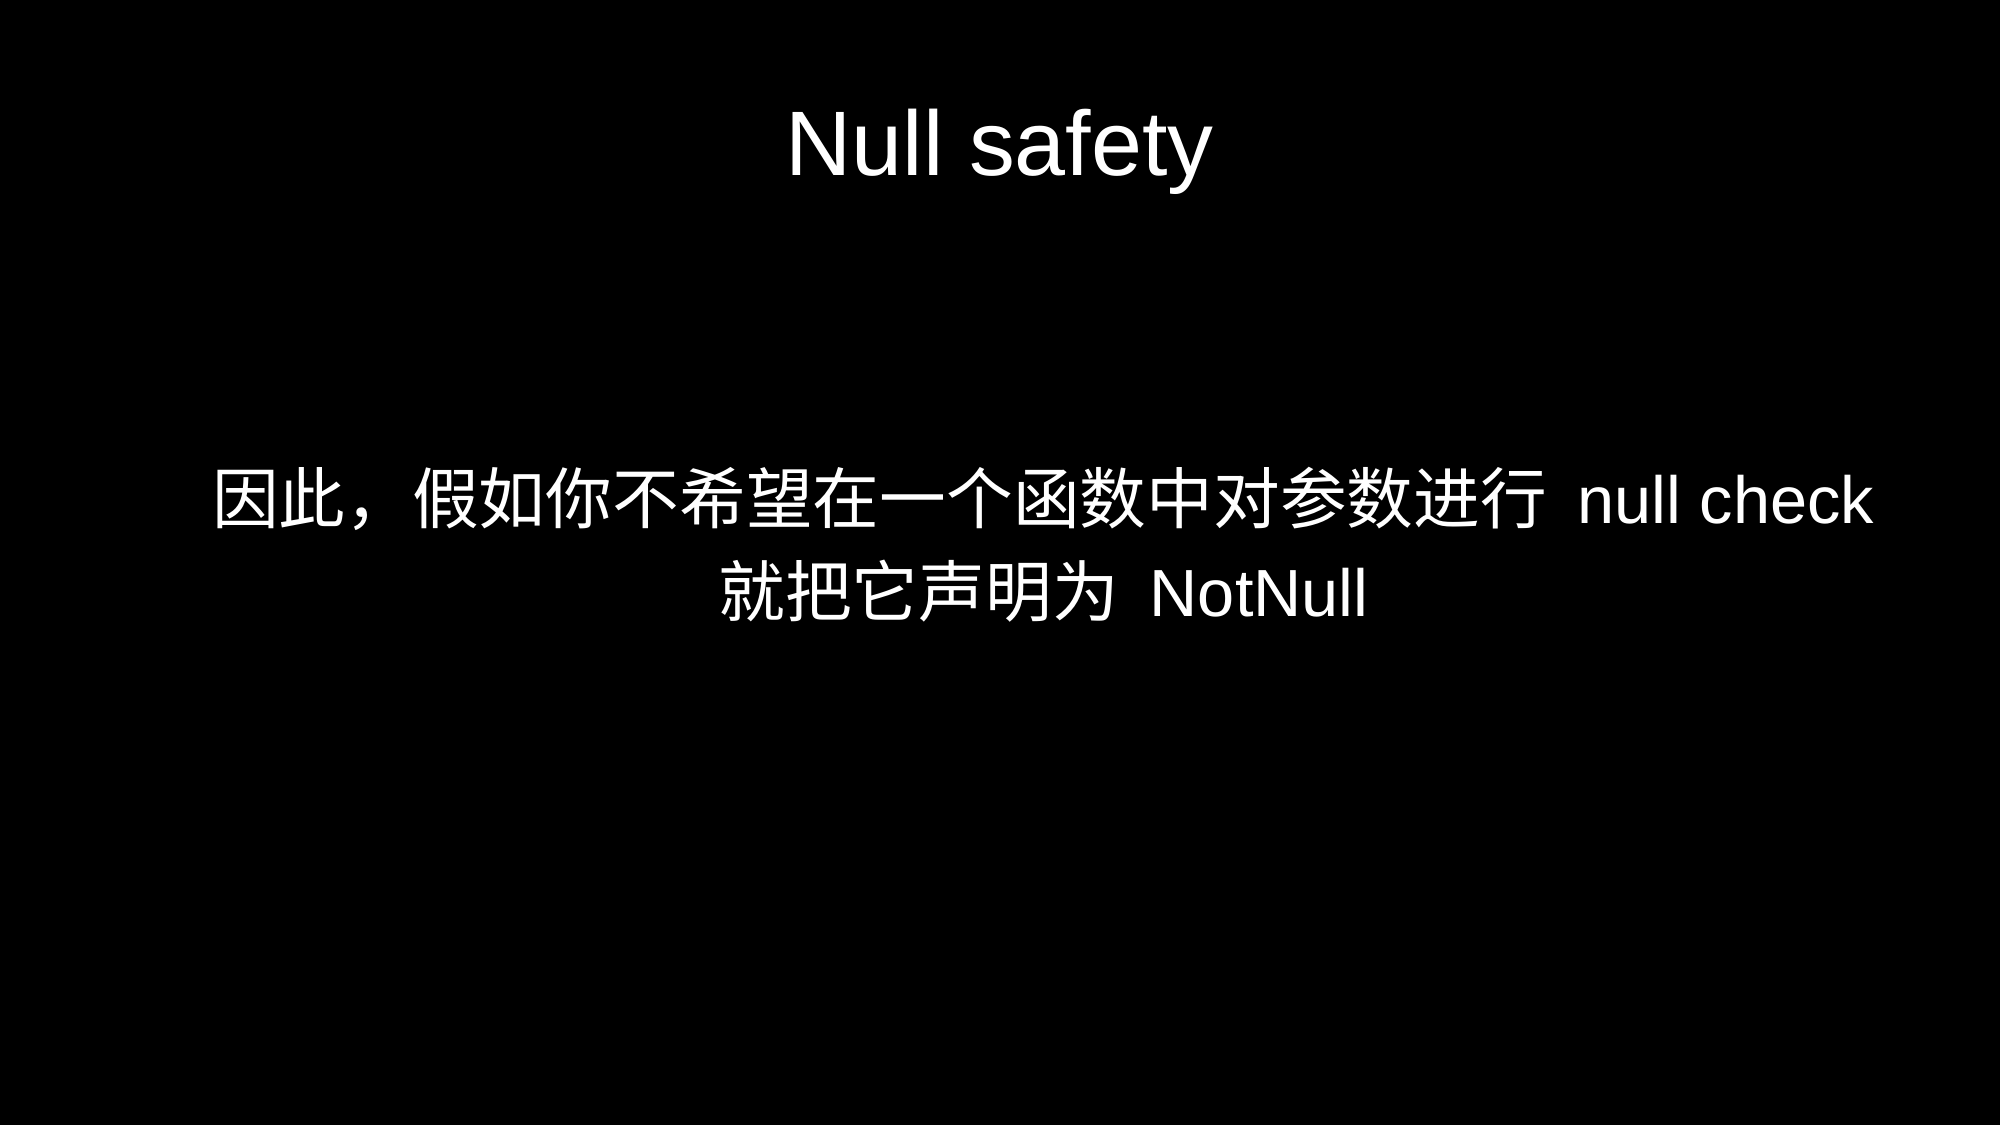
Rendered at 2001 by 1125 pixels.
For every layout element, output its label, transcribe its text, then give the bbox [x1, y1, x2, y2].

title Null safety [99, 44, 1901, 233]
list 因此，假如你不希望在一个函数中对参数进行 null check 就把它声明为 NotNull [159, 448, 1928, 1009]
